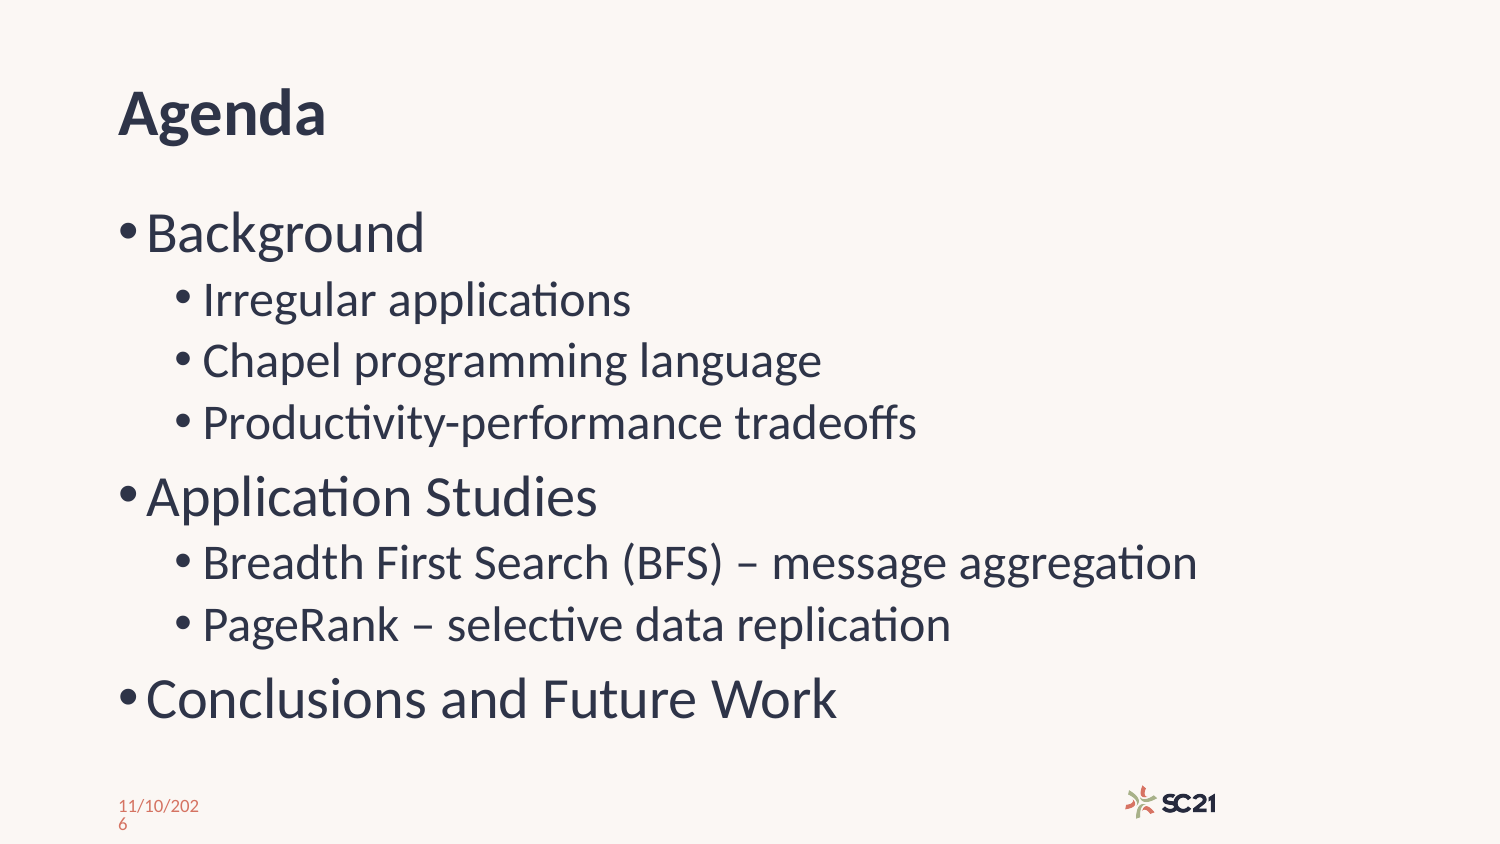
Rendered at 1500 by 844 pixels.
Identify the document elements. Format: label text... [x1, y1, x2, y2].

title Agenda [103, 54, 1232, 173]
picture [1125, 785, 1215, 819]
list Background Irregular applications Chapel programming language Productivity-performance tradeoffs Application Studies Breadth First Search (BFS) – message aggregation PageRank – selective data replication Conclusions and Future Work [103, 194, 1397, 760]
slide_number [103, 782, 216, 827]
